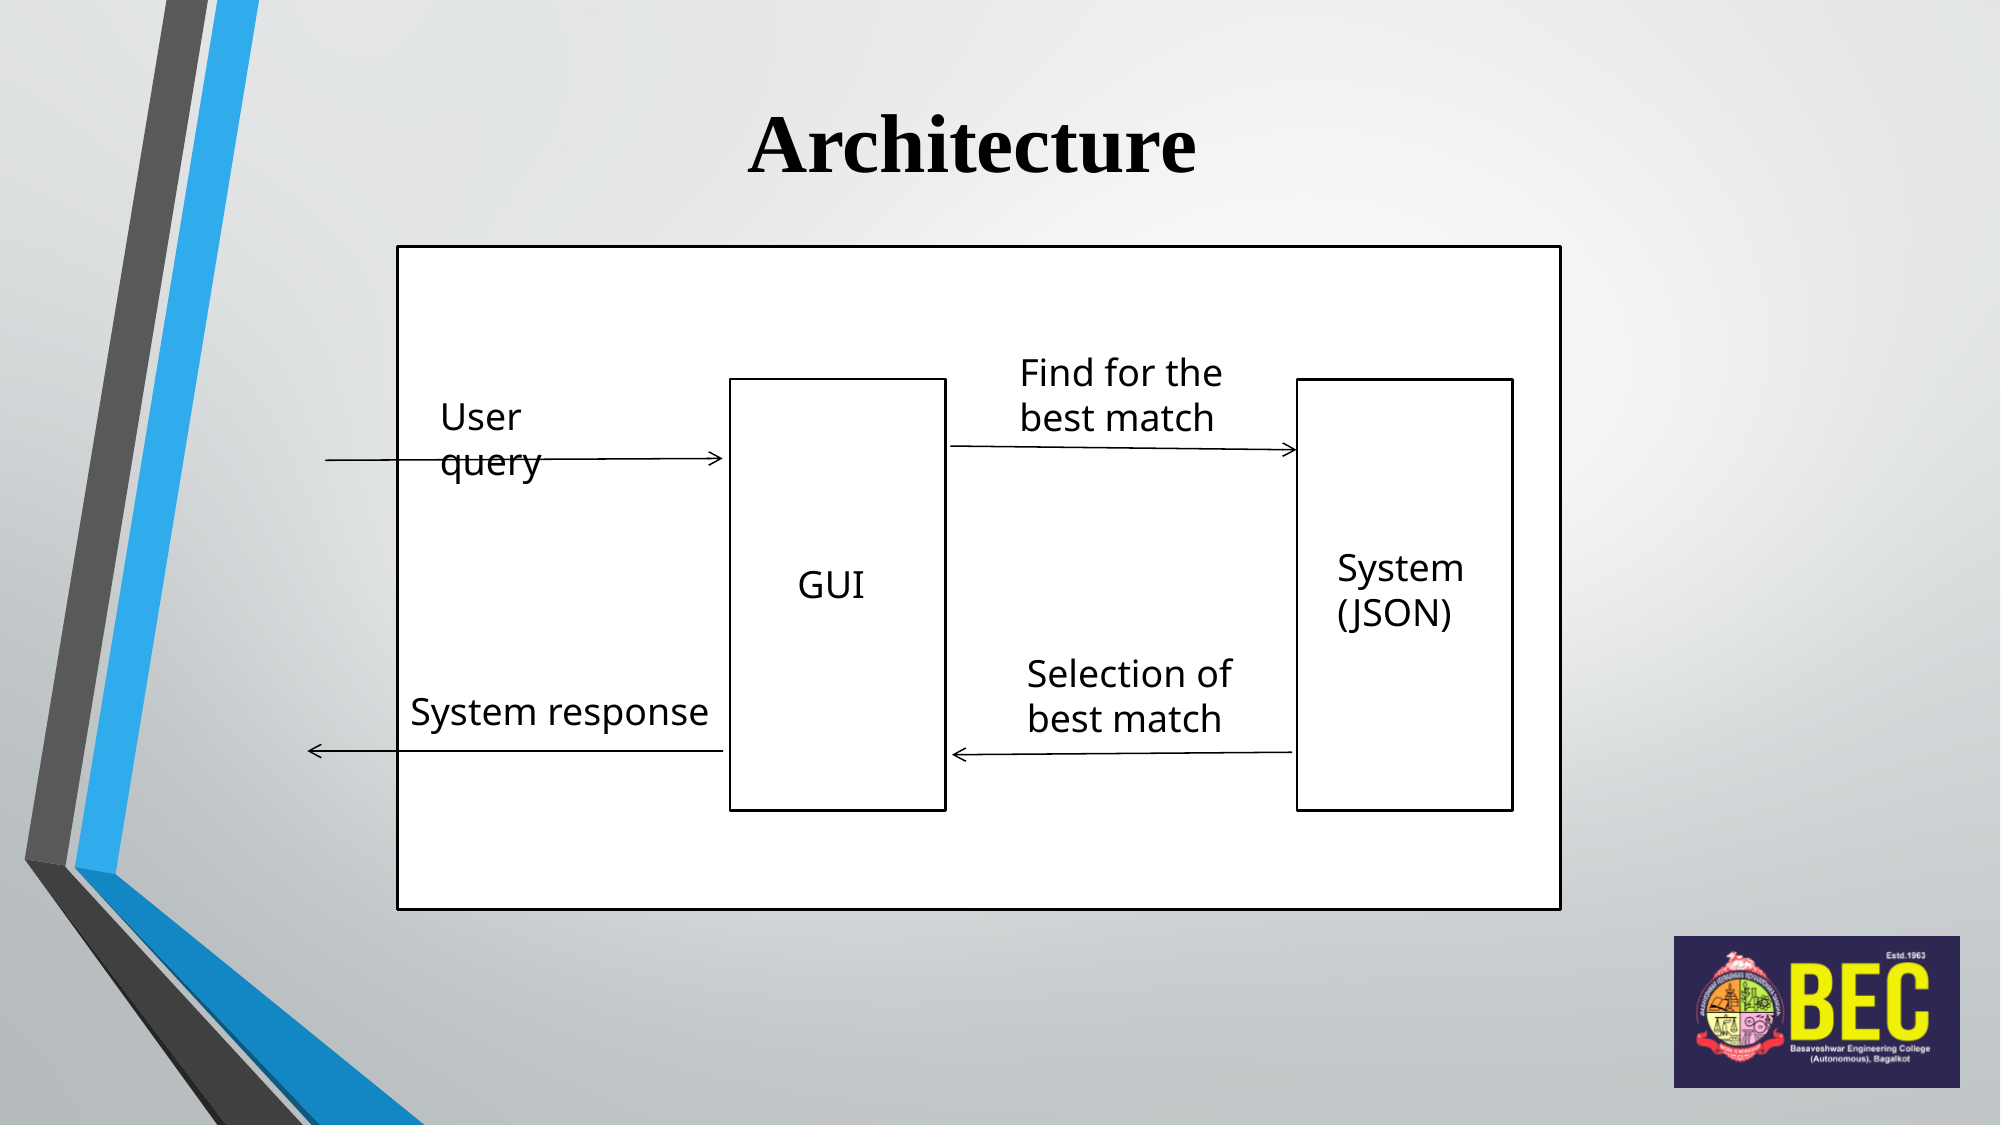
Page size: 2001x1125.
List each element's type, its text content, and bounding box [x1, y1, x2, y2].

text_box User query [425, 385, 644, 458]
text_box System (JSON) [1322, 536, 1480, 642]
text_box Architecture [635, 82, 1310, 197]
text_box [951, 751, 1292, 755]
text_box System response [395, 680, 725, 741]
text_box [950, 445, 1297, 451]
text_box Us [396, 245, 1562, 911]
text_box User query [425, 461, 644, 490]
text_box Find for the best match [1004, 341, 1249, 445]
text_box gui [729, 378, 947, 812]
picture [1674, 936, 1960, 1088]
text_box GUI [782, 553, 880, 614]
text_box Selection of best match [1012, 643, 1257, 748]
text_box s [1296, 378, 1514, 812]
